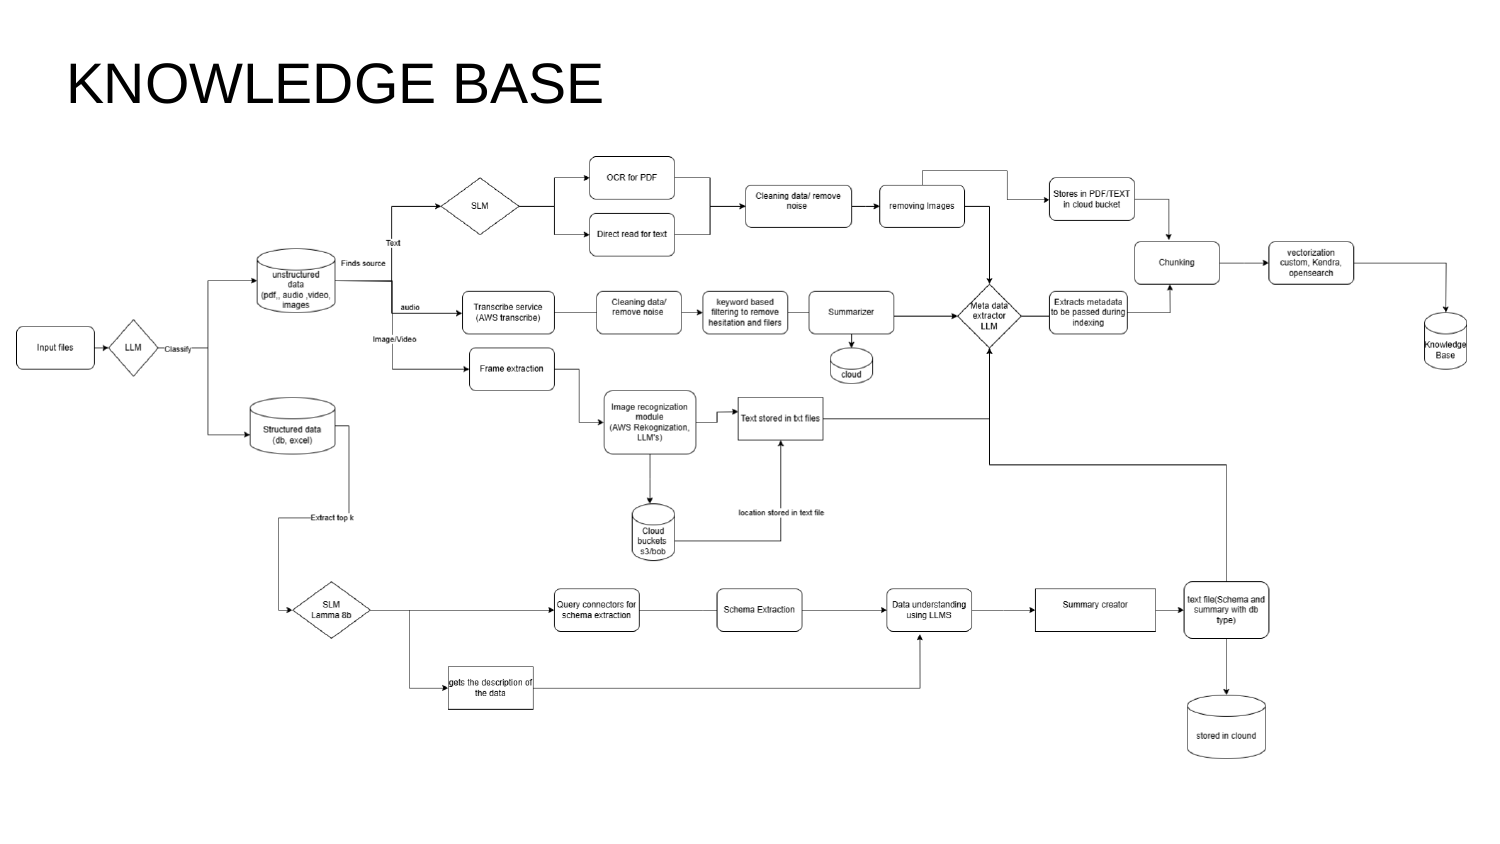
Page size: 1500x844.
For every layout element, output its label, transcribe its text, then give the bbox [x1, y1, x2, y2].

picture [16, 156, 1468, 759]
title KNOWLEDGE BASE [51, 37, 1449, 132]
